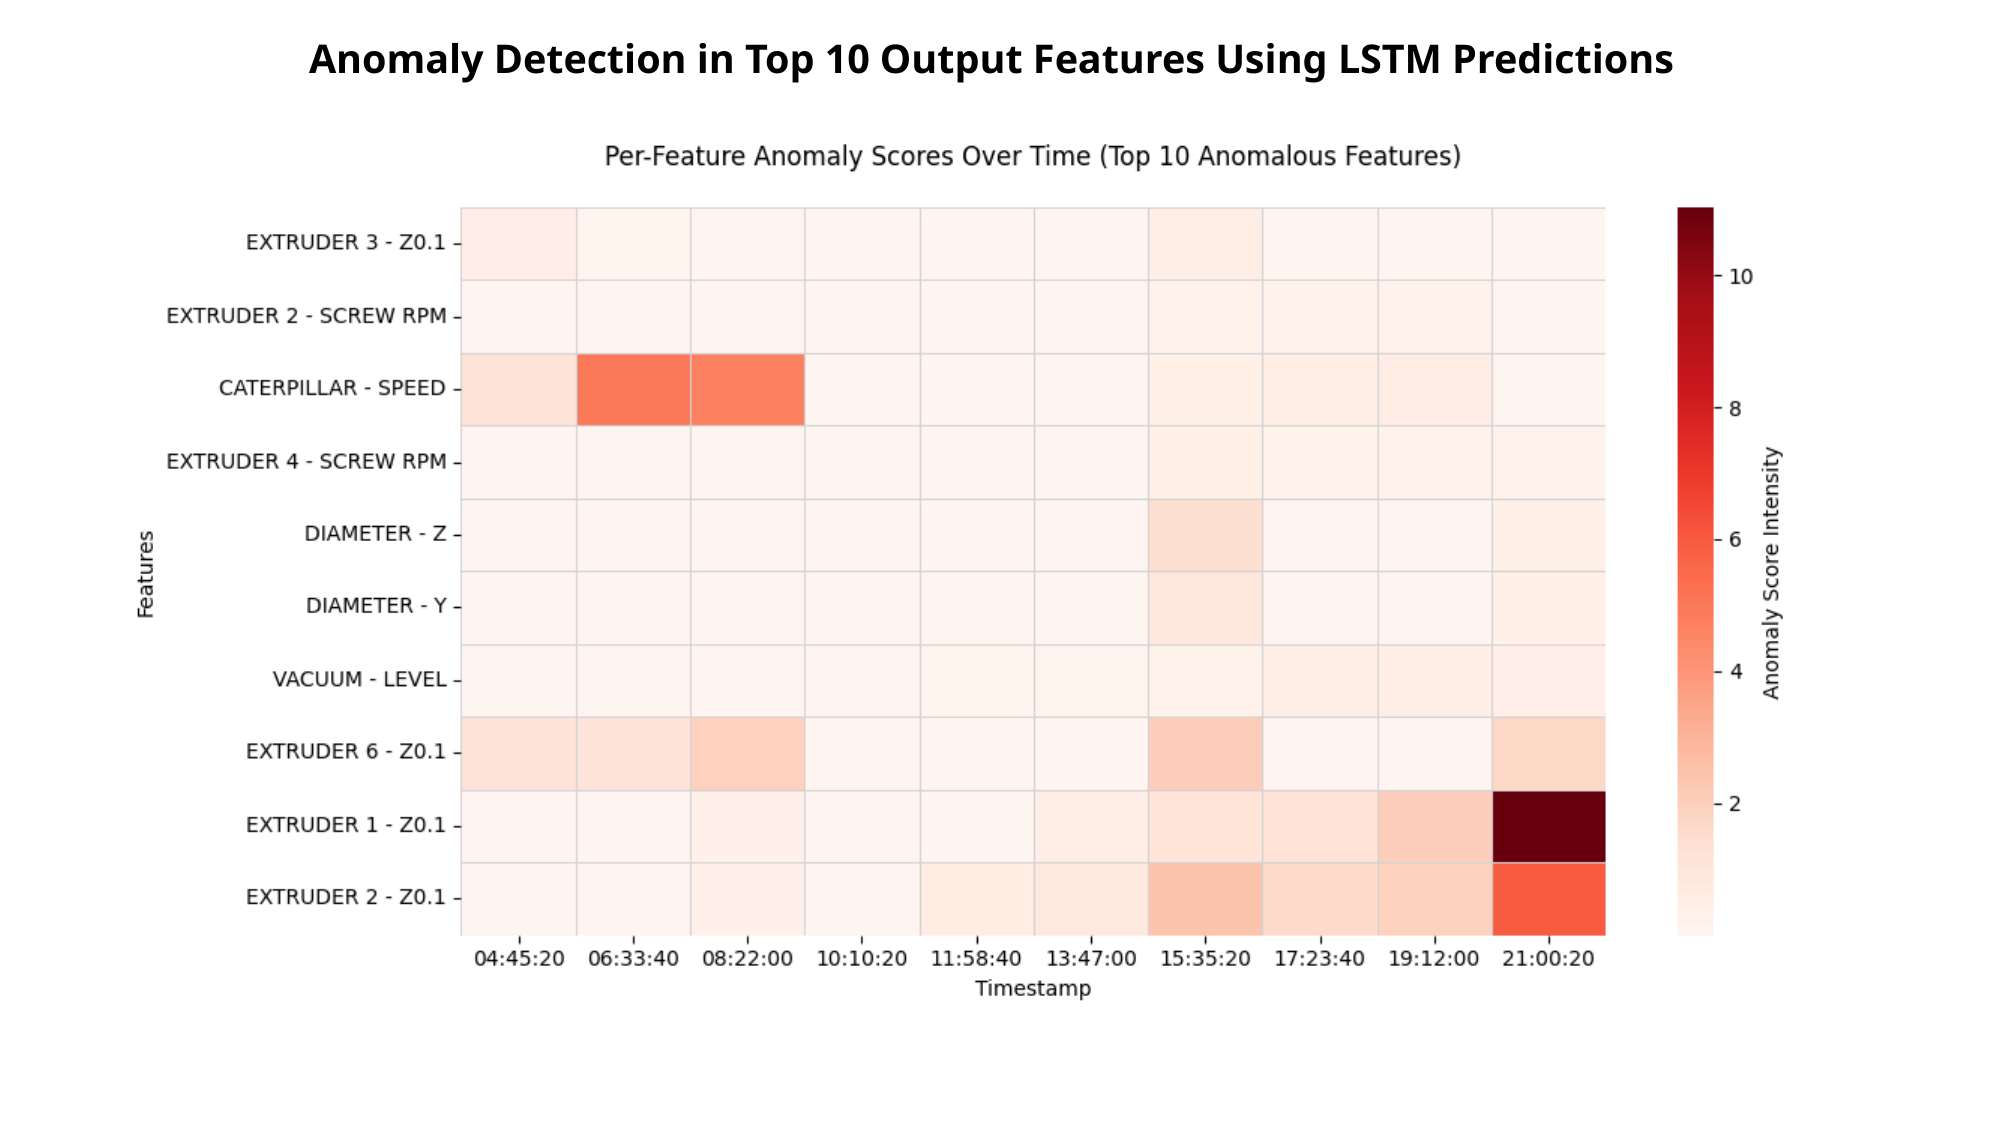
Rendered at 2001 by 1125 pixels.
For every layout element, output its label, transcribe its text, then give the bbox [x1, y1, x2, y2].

title Anomaly Detection in Top 10 Output Features Using LSTM Predictions [242, 14, 1743, 106]
picture [114, 122, 1915, 1023]
